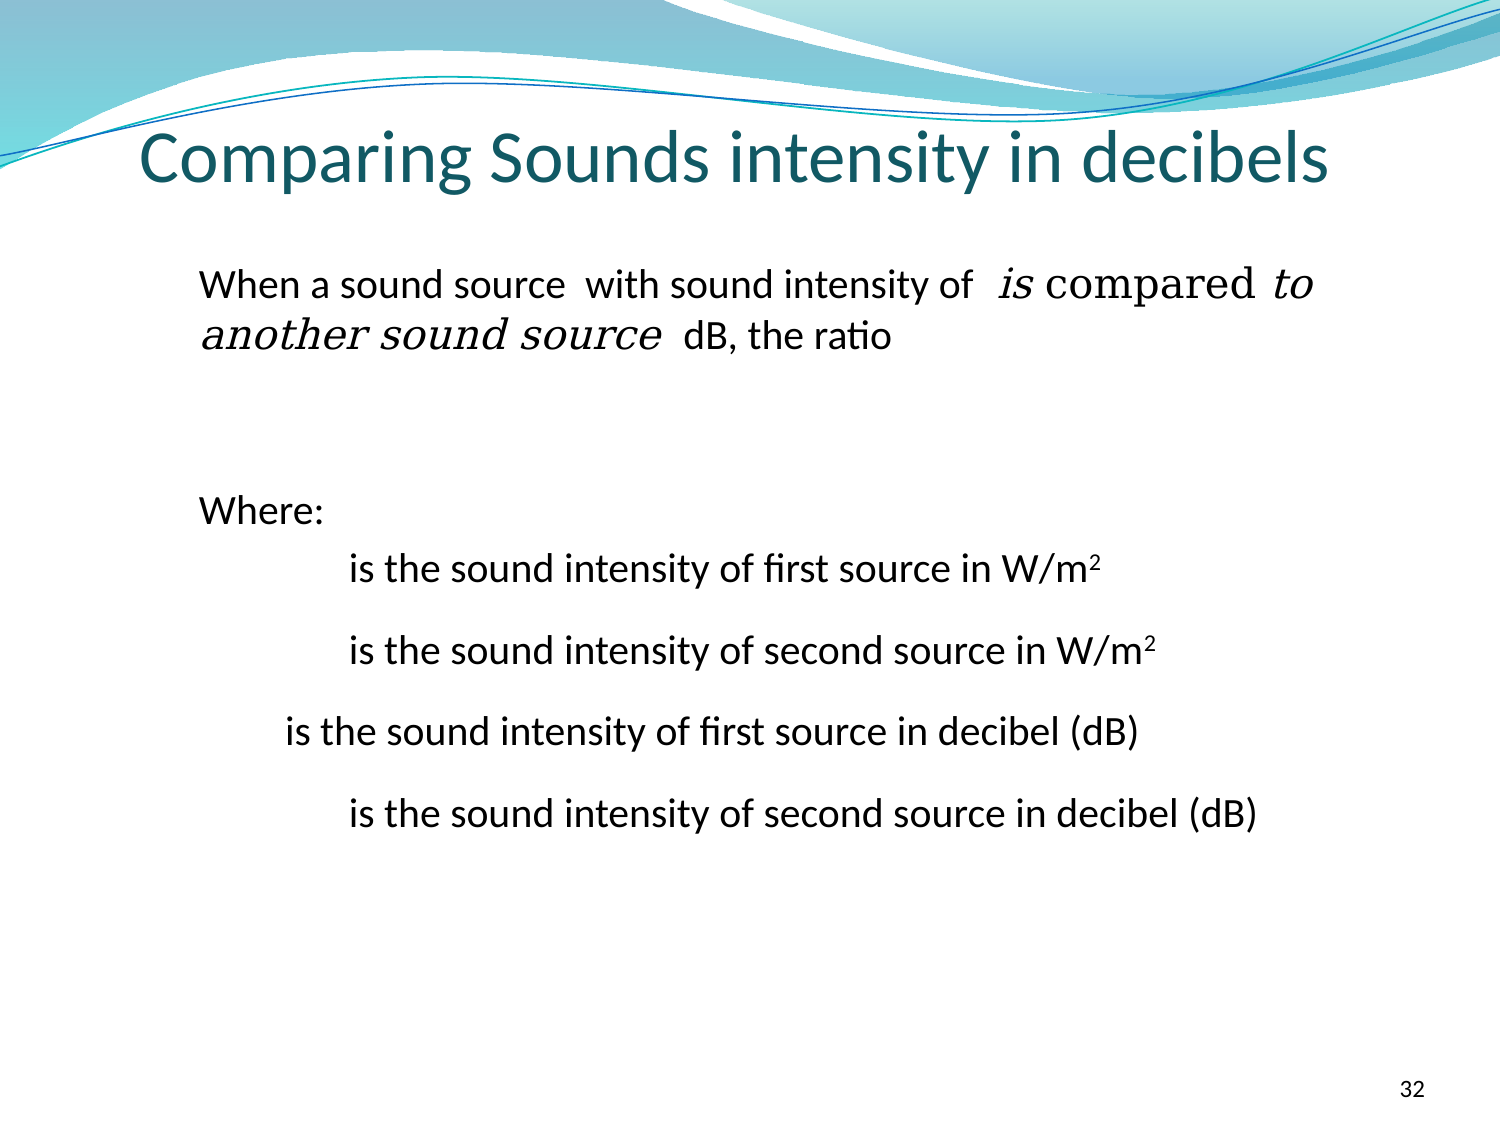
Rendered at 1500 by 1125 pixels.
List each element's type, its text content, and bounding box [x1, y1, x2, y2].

text_box Comparing Sounds intensity in decibels [124, 99, 1400, 205]
slide_number 32 [1299, 1042, 1425, 1103]
